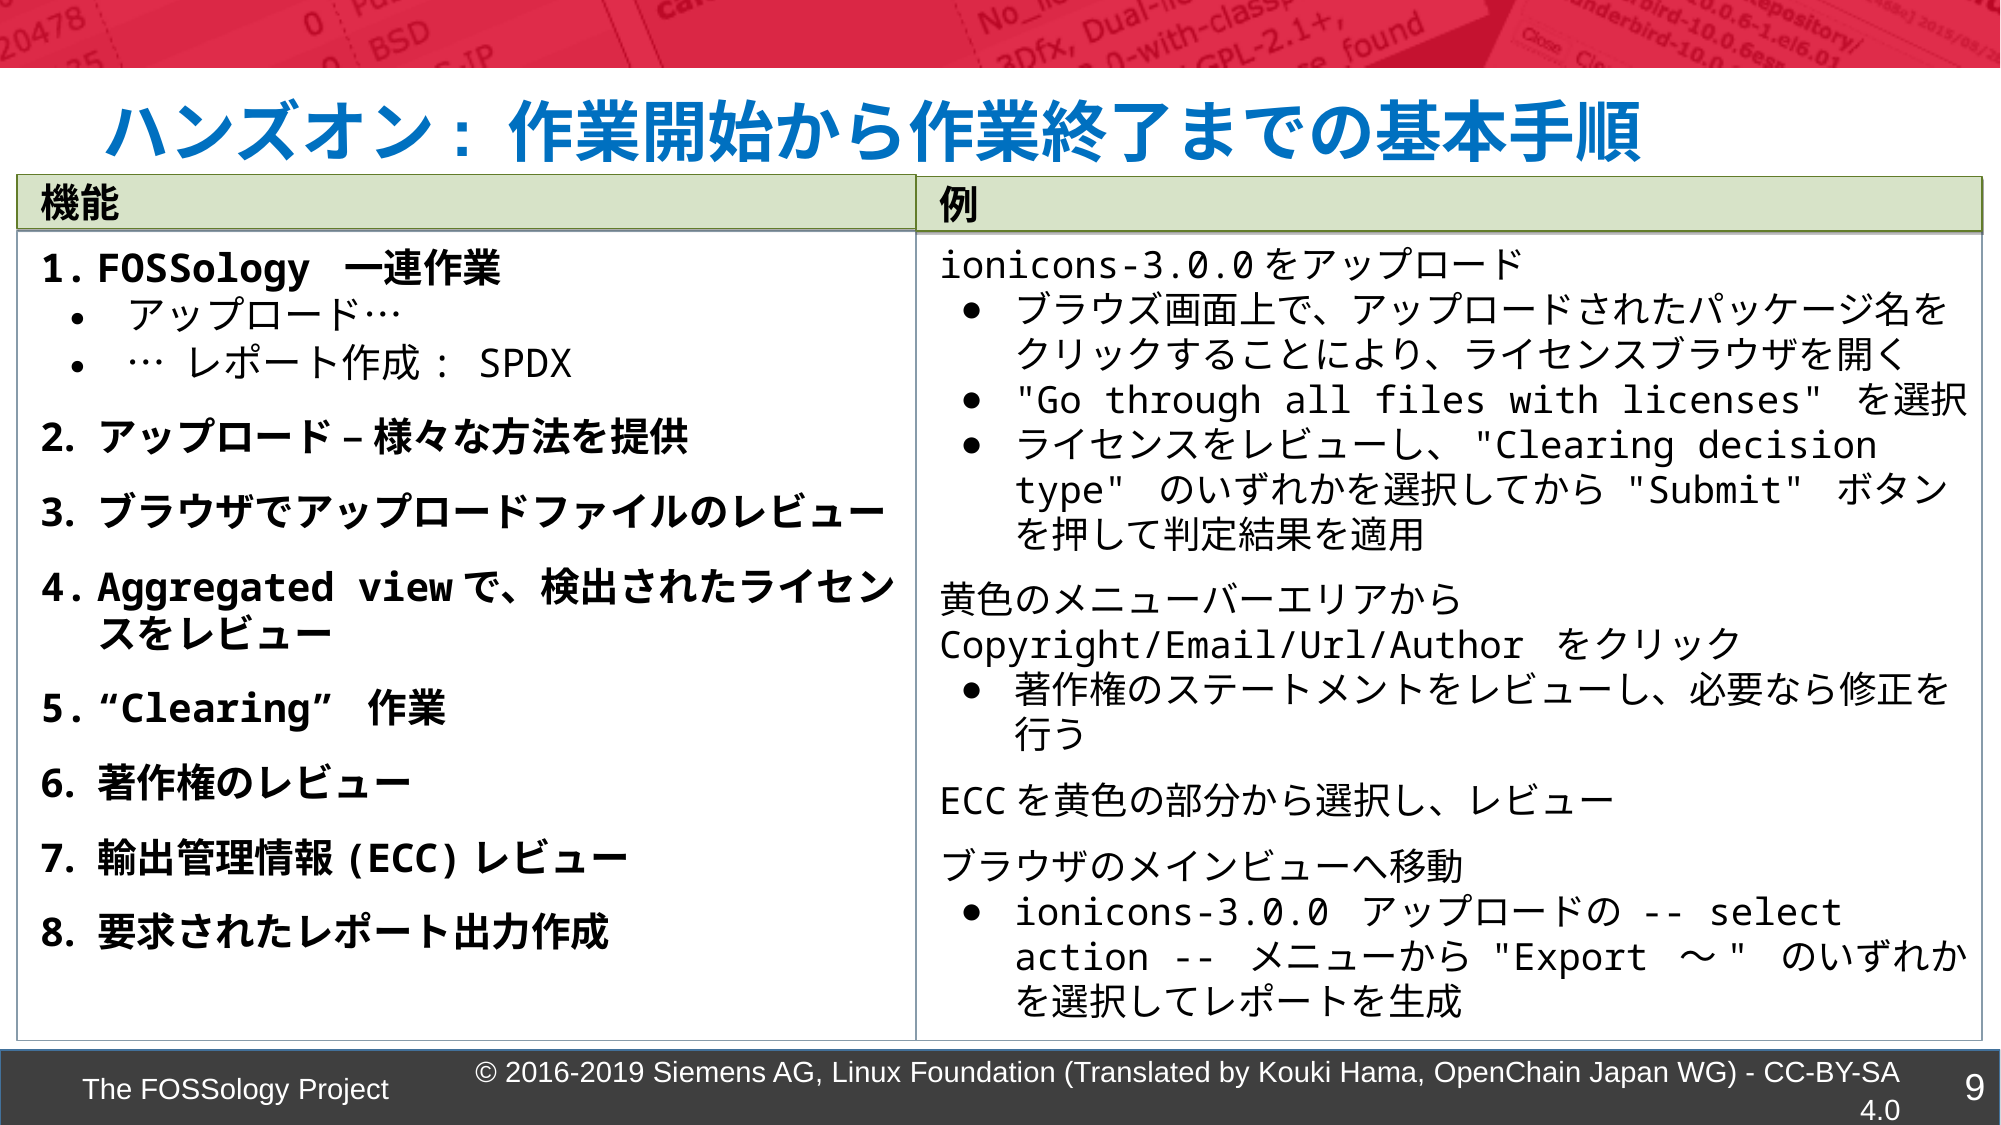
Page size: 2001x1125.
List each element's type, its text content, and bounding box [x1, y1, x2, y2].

text_box 例 [916, 176, 1983, 231]
text_box FOSSology 一連作業 アップロード… … レポート作成: SPDX アップロード – 様々な方法を提供 ブラウザでアップロードファイルのレビュー Aggregated viewで、検出されたライセンスをレビュー “Clearing” 作業 著作権のレビュー 輸出管理情報(ECC)レビュー 要求されたレポート出力作成 [17, 233, 916, 1041]
text_box ハンズオン: 作業開始から作業終了までの基本手順 [0, 0, 2000, 208]
text_box 機能 [17, 174, 916, 229]
text_box ionicons-3.0.0をアップロード ブラウズ画面上で、アップロードされたパッケージ名をクリックすることにより、ライセンスブラウザを開く "Go through all files with licenses" を選択 ライセンスをレビューし、"Clearing decision type" のいずれかを選択してから "Submit" ボタンを押して判定結果を適用 黄色のメニューバーエリアから Copyright/Email/Url/Author をクリック 著作権のステートメントをレビューし、必要なら修正を行う ECCを黄色の部分から選択し、レビュー ブラウザのメインビューへ移動 ionicons-3.0.0 アップロードの -- select action -- メニューから "Export ～" のいずれかを選択してレポートを生成 [916, 235, 1983, 1041]
